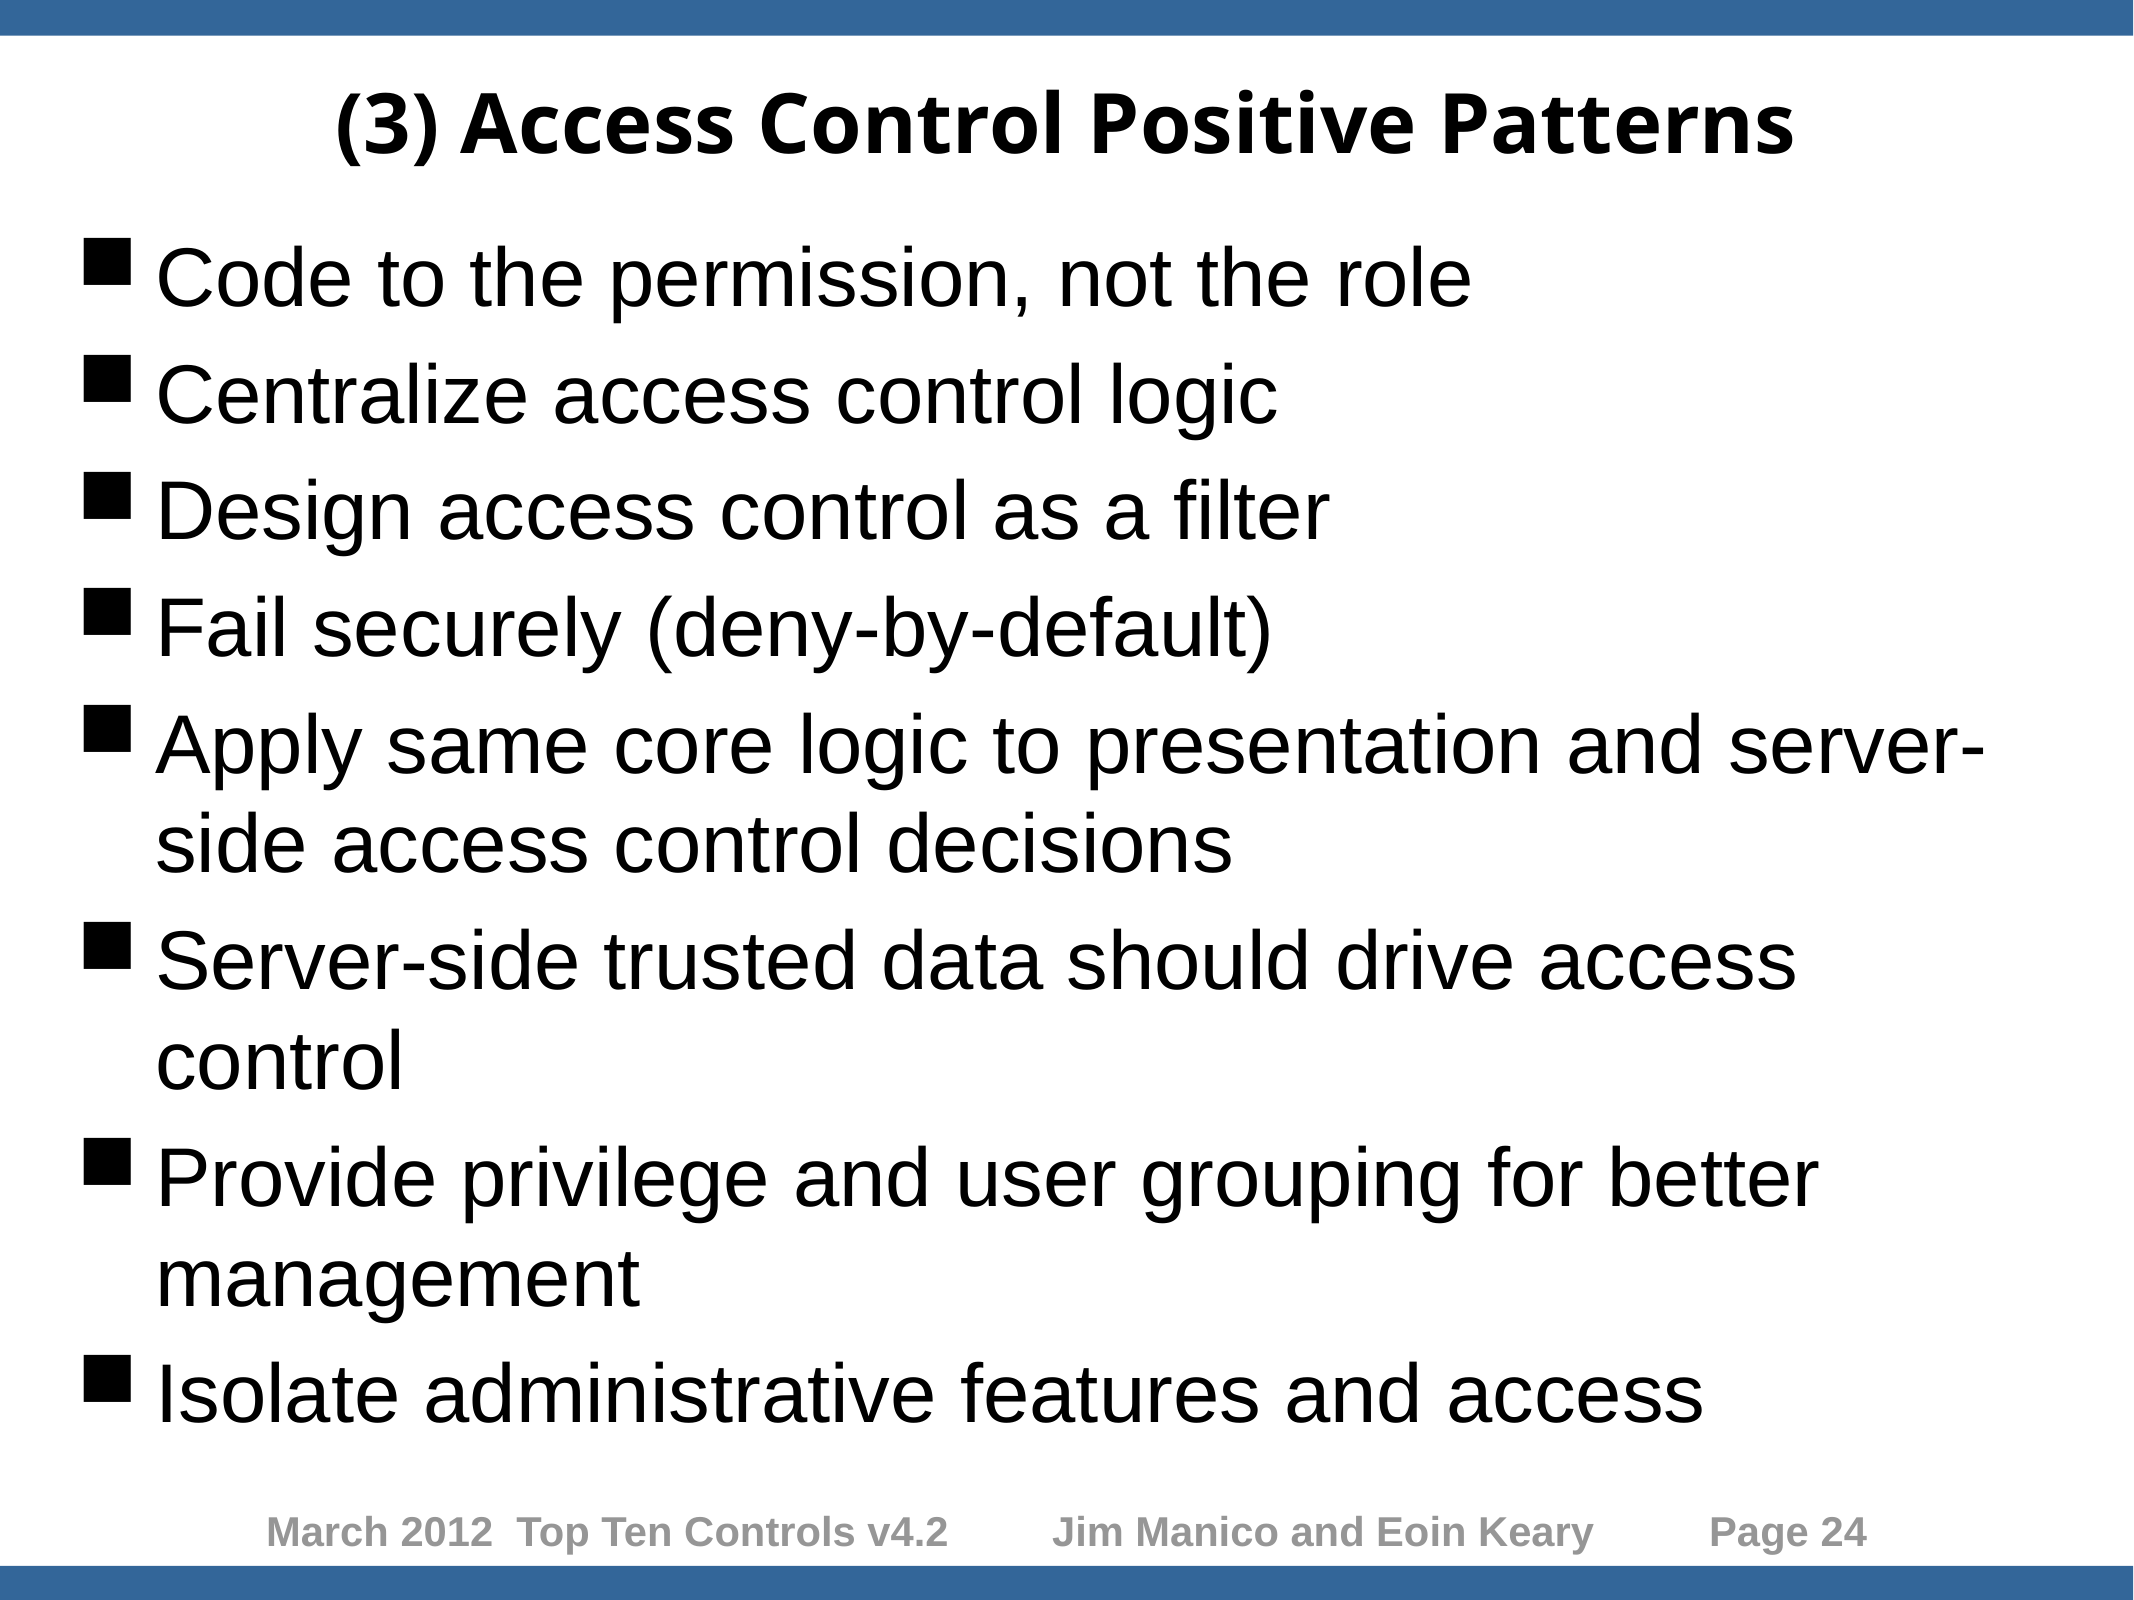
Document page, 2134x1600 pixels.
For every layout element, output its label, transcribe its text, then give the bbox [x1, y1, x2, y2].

title (3) Access Control Positive Patterns [0, 27, 2134, 213]
list Code to the permission, not the role Centralize access control logic Design access control as a filter Fail securely (deny-by-default) Apply same core logic to presentation and server-side access control decisions Server-side trusted data should drive access control Provide privilege and user grouping for better management Isolate administrative features and access [54, 212, 2030, 1488]
